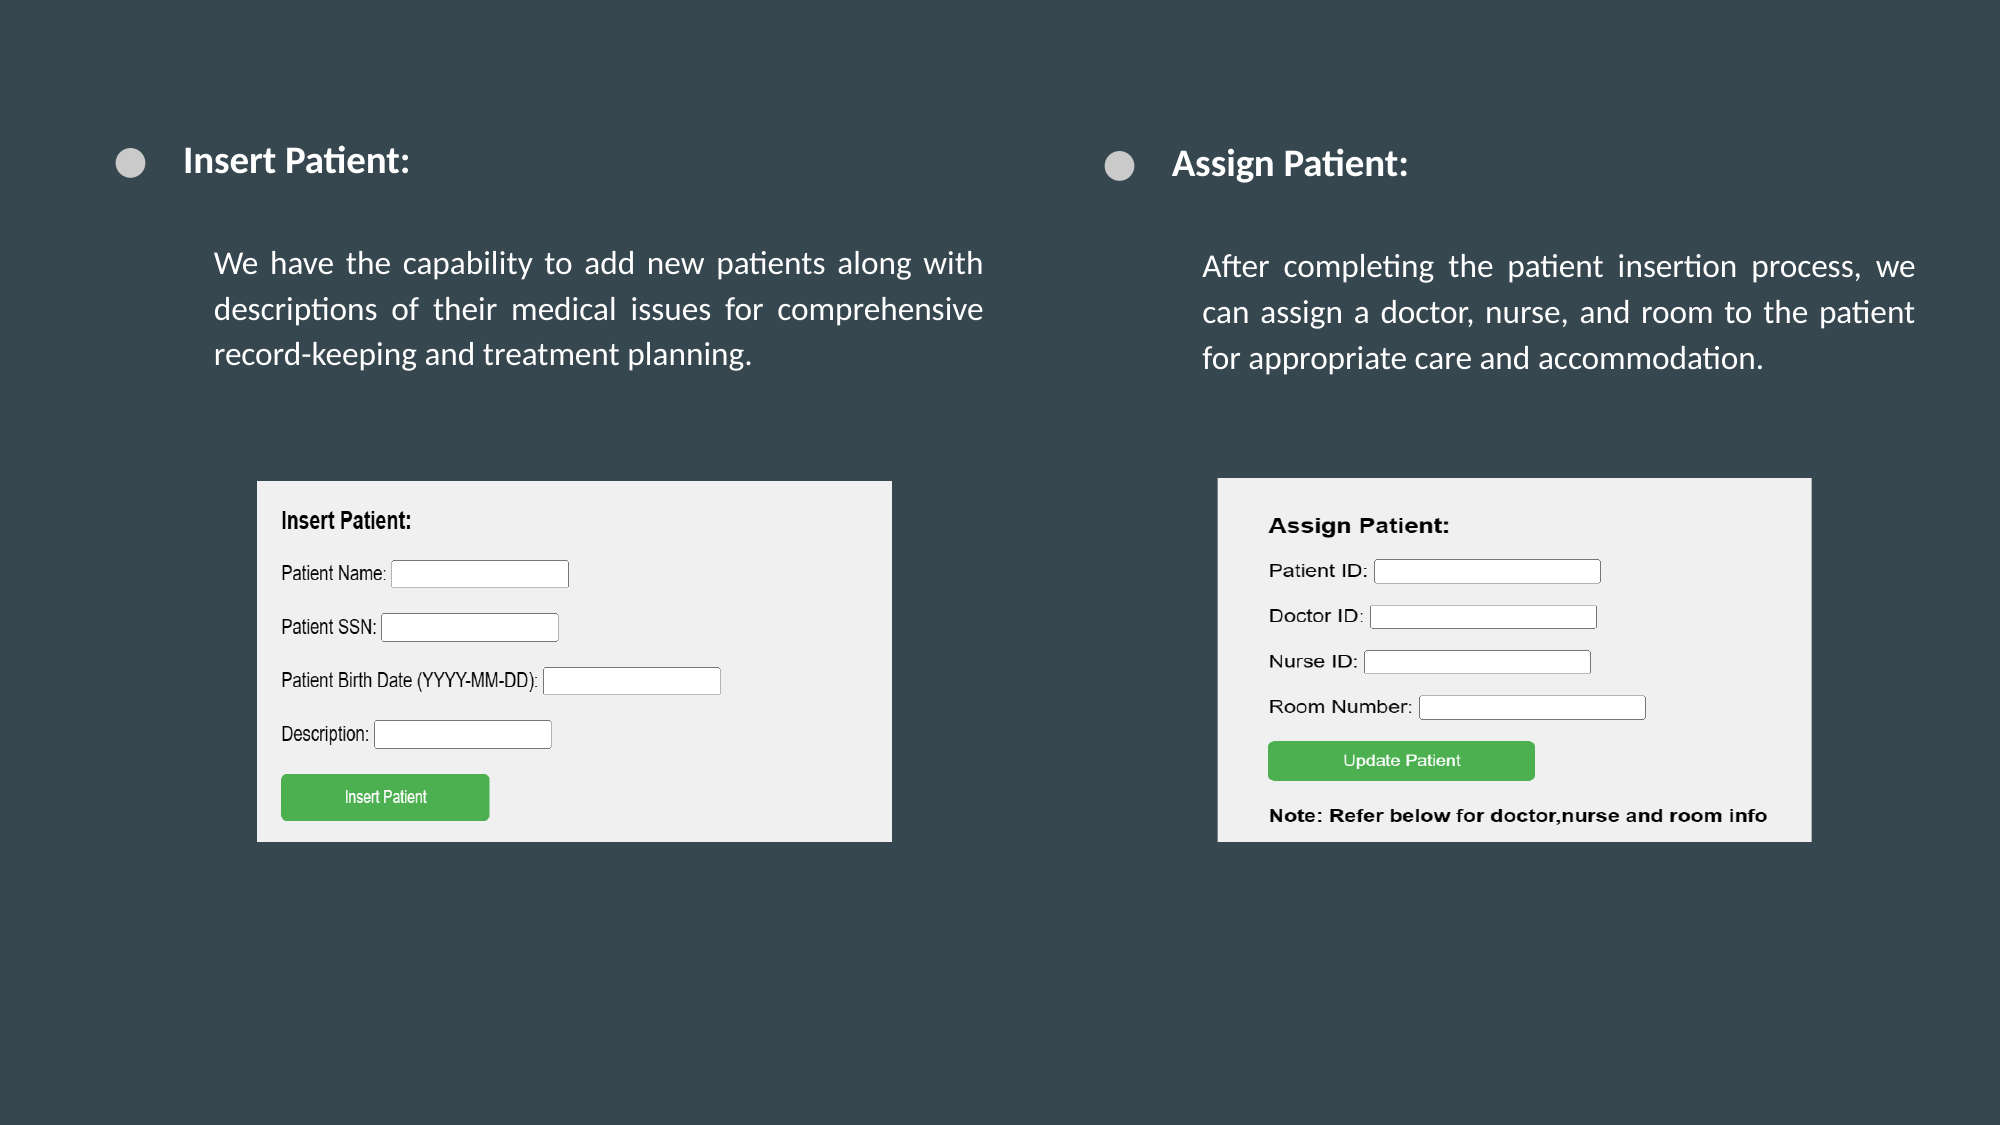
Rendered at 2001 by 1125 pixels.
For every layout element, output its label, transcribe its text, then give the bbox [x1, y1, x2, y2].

picture [257, 480, 893, 842]
picture [1217, 478, 1812, 842]
list Insert Patient: We have the capability to add new patients along with descriptions of their medical issues for comprehensive record-keeping and treatment planning. [68, 66, 1000, 1000]
list Assign Patient: After completing the patient insertion process, we can assign a doctor, nurse, and room to the patient for appropriate care and accommodation. [1056, 116, 1932, 854]
